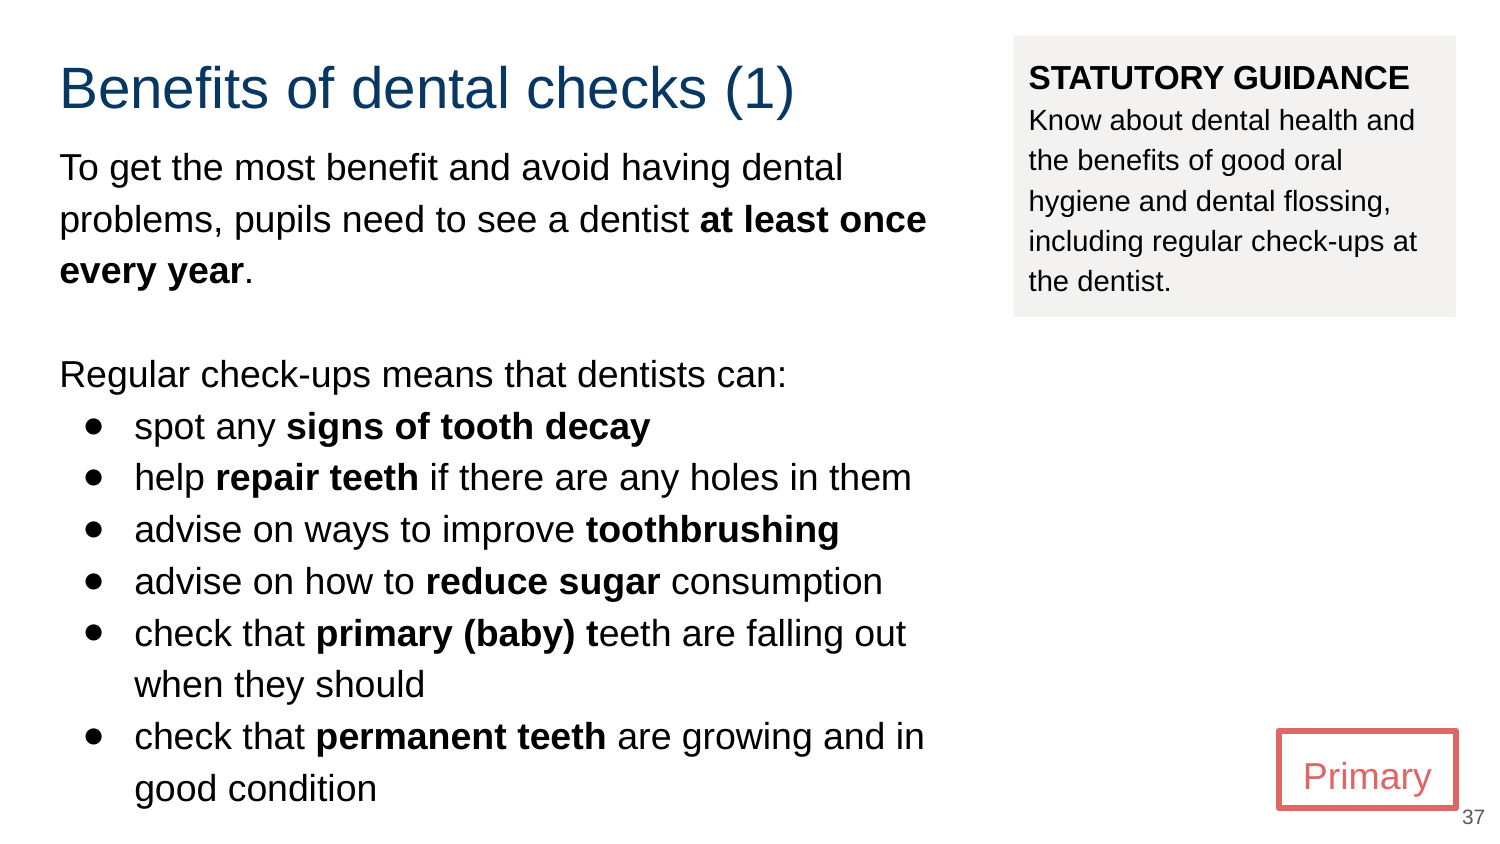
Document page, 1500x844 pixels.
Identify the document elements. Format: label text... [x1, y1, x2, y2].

subtitle Primary [1278, 730, 1456, 809]
slide_number ‹#› [1441, 788, 1500, 844]
list STATUTORY GUIDANCE Know about dental health and the benefits of good oral hygiene and dental flossing, including regular check-ups at the dentist. [1013, 35, 1456, 317]
title Benefits of dental checks (1) [44, 35, 1007, 121]
list To get the most benefit and avoid having dental problems, pupils need to see a dentist at least once every year. Regular check-ups means that dentists can: spot any signs of tooth decay help repair teeth if there are any holes in them advise on ways to improve toothbrushing advise on how to reduce sugar consumption check that primary (baby) teeth are falling out when they should check that permanent teeth are growing and in good condition [44, 121, 1007, 723]
